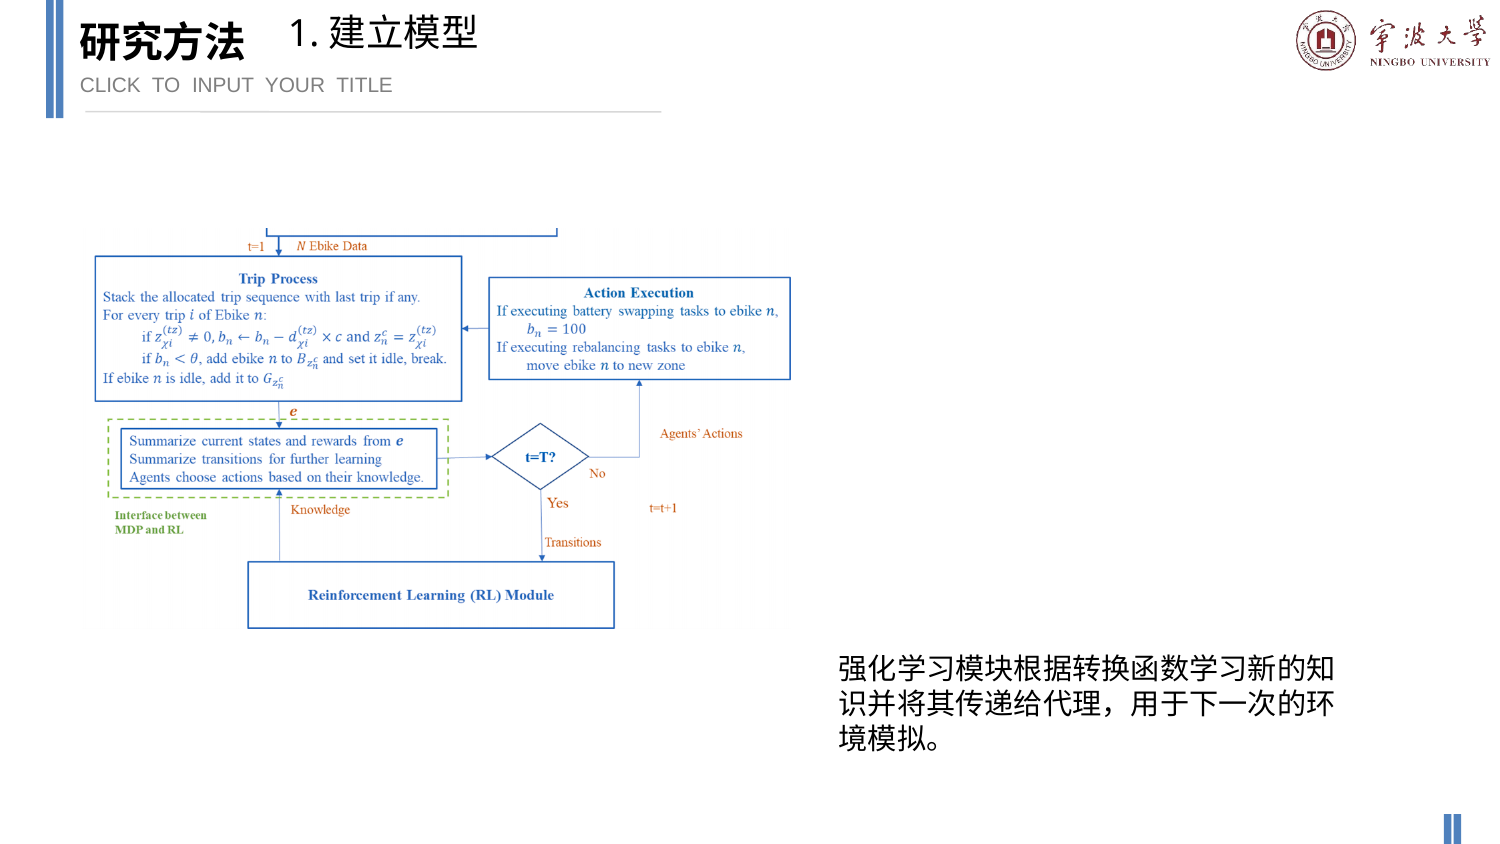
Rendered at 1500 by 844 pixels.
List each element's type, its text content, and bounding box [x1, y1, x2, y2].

text_box 1.建立模型 [273, 1, 1056, 62]
list CLICK TO INPUT YOUR TITLE [65, 84, 538, 106]
picture [1281, 0, 1500, 84]
list 研究方法 [64, 8, 671, 84]
text_box 强化学习模块根据转换函数学习新的知识并将其传递给代理，用于下一次的环境模拟。 [823, 643, 1371, 763]
picture [70, 228, 837, 644]
